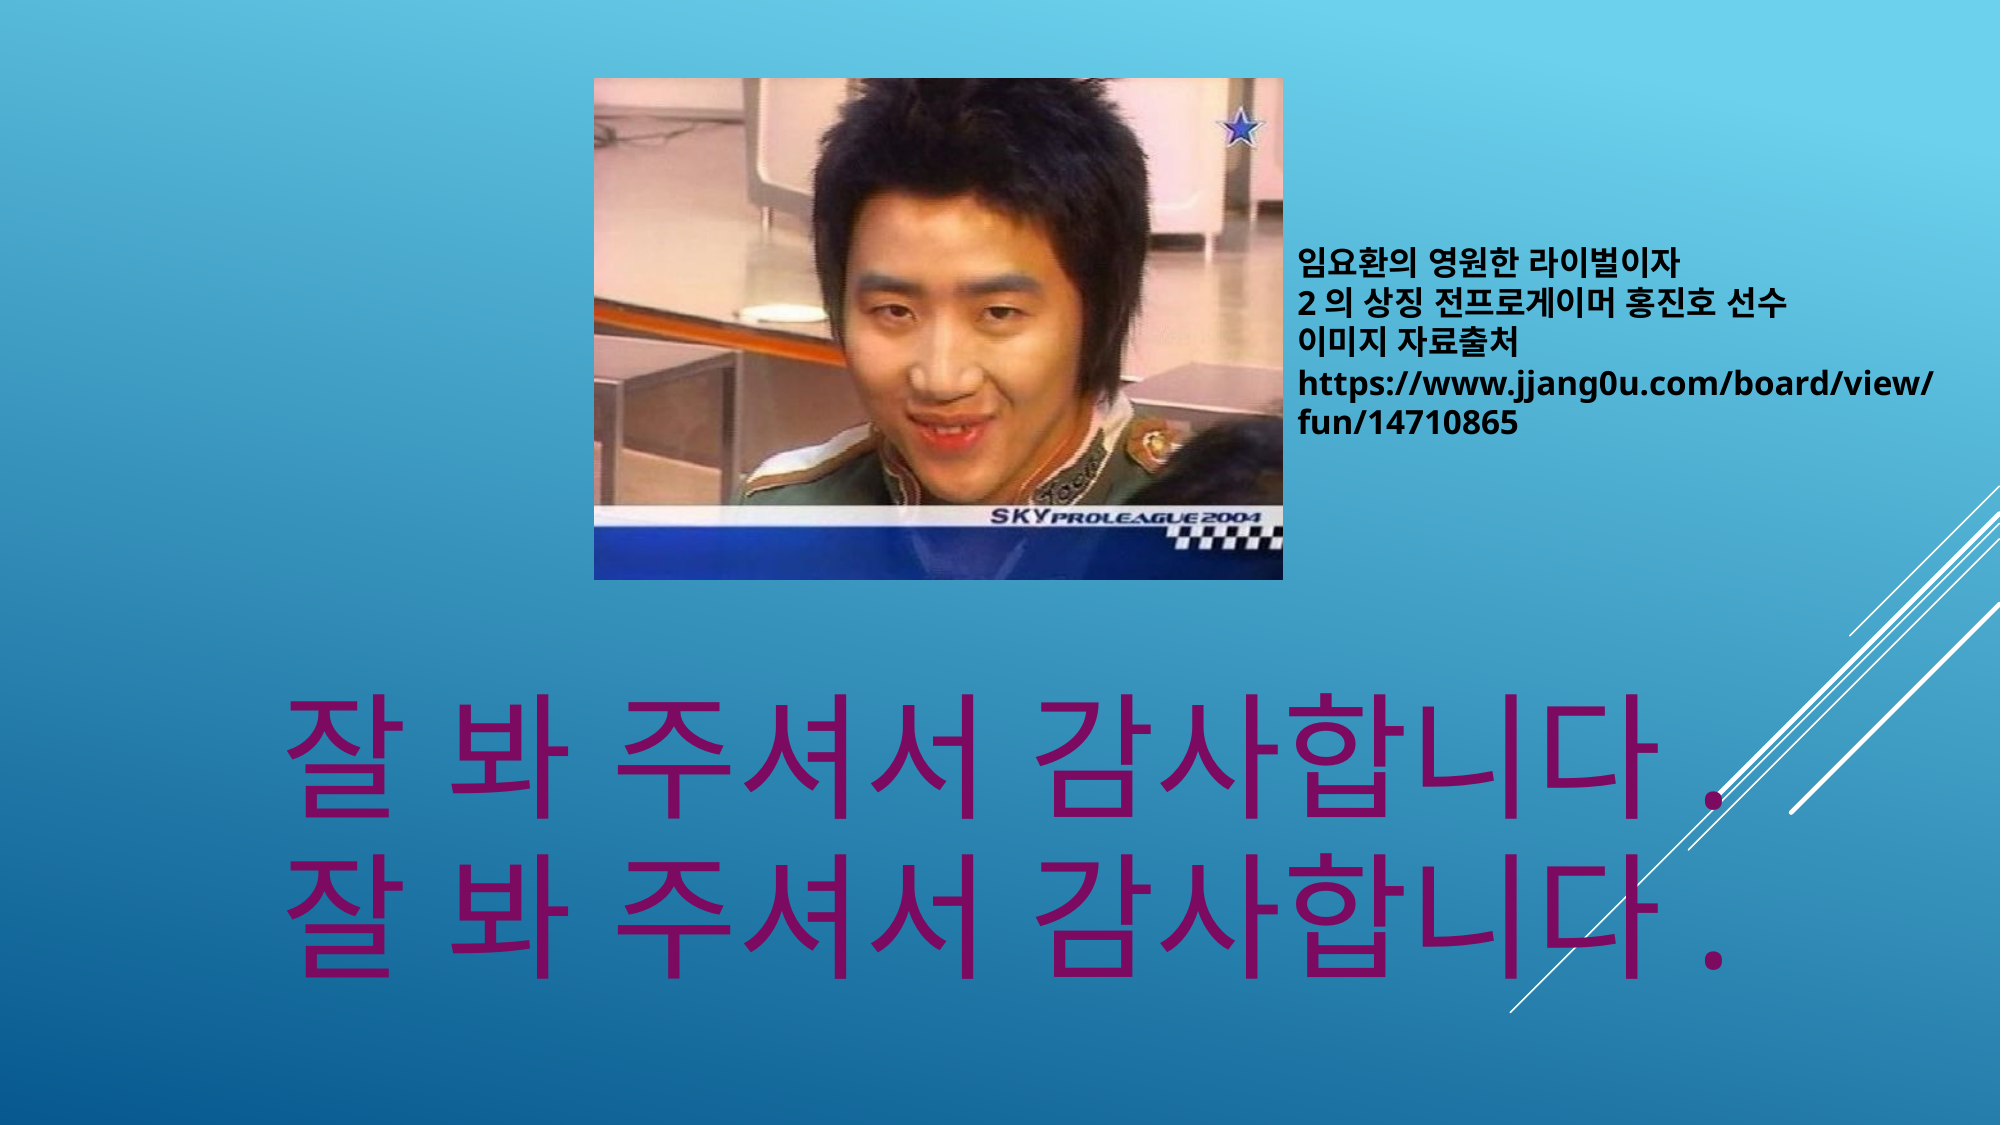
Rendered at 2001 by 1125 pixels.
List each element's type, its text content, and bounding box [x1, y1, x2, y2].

text_box 잘 봐 주셔서 감사합니다. [266, 741, 1747, 1004]
picture [594, 78, 1283, 580]
text_box 잘 봐 주셔서 감사합니다. [266, 581, 1747, 741]
text_box 임요환의 영원한 라이벌이자 2의 상징 전프로게이머 홍진호 선수 이미지 자료출처 https://www.jjang0u.com/board/view/fun/14710865 [1283, 234, 1963, 449]
